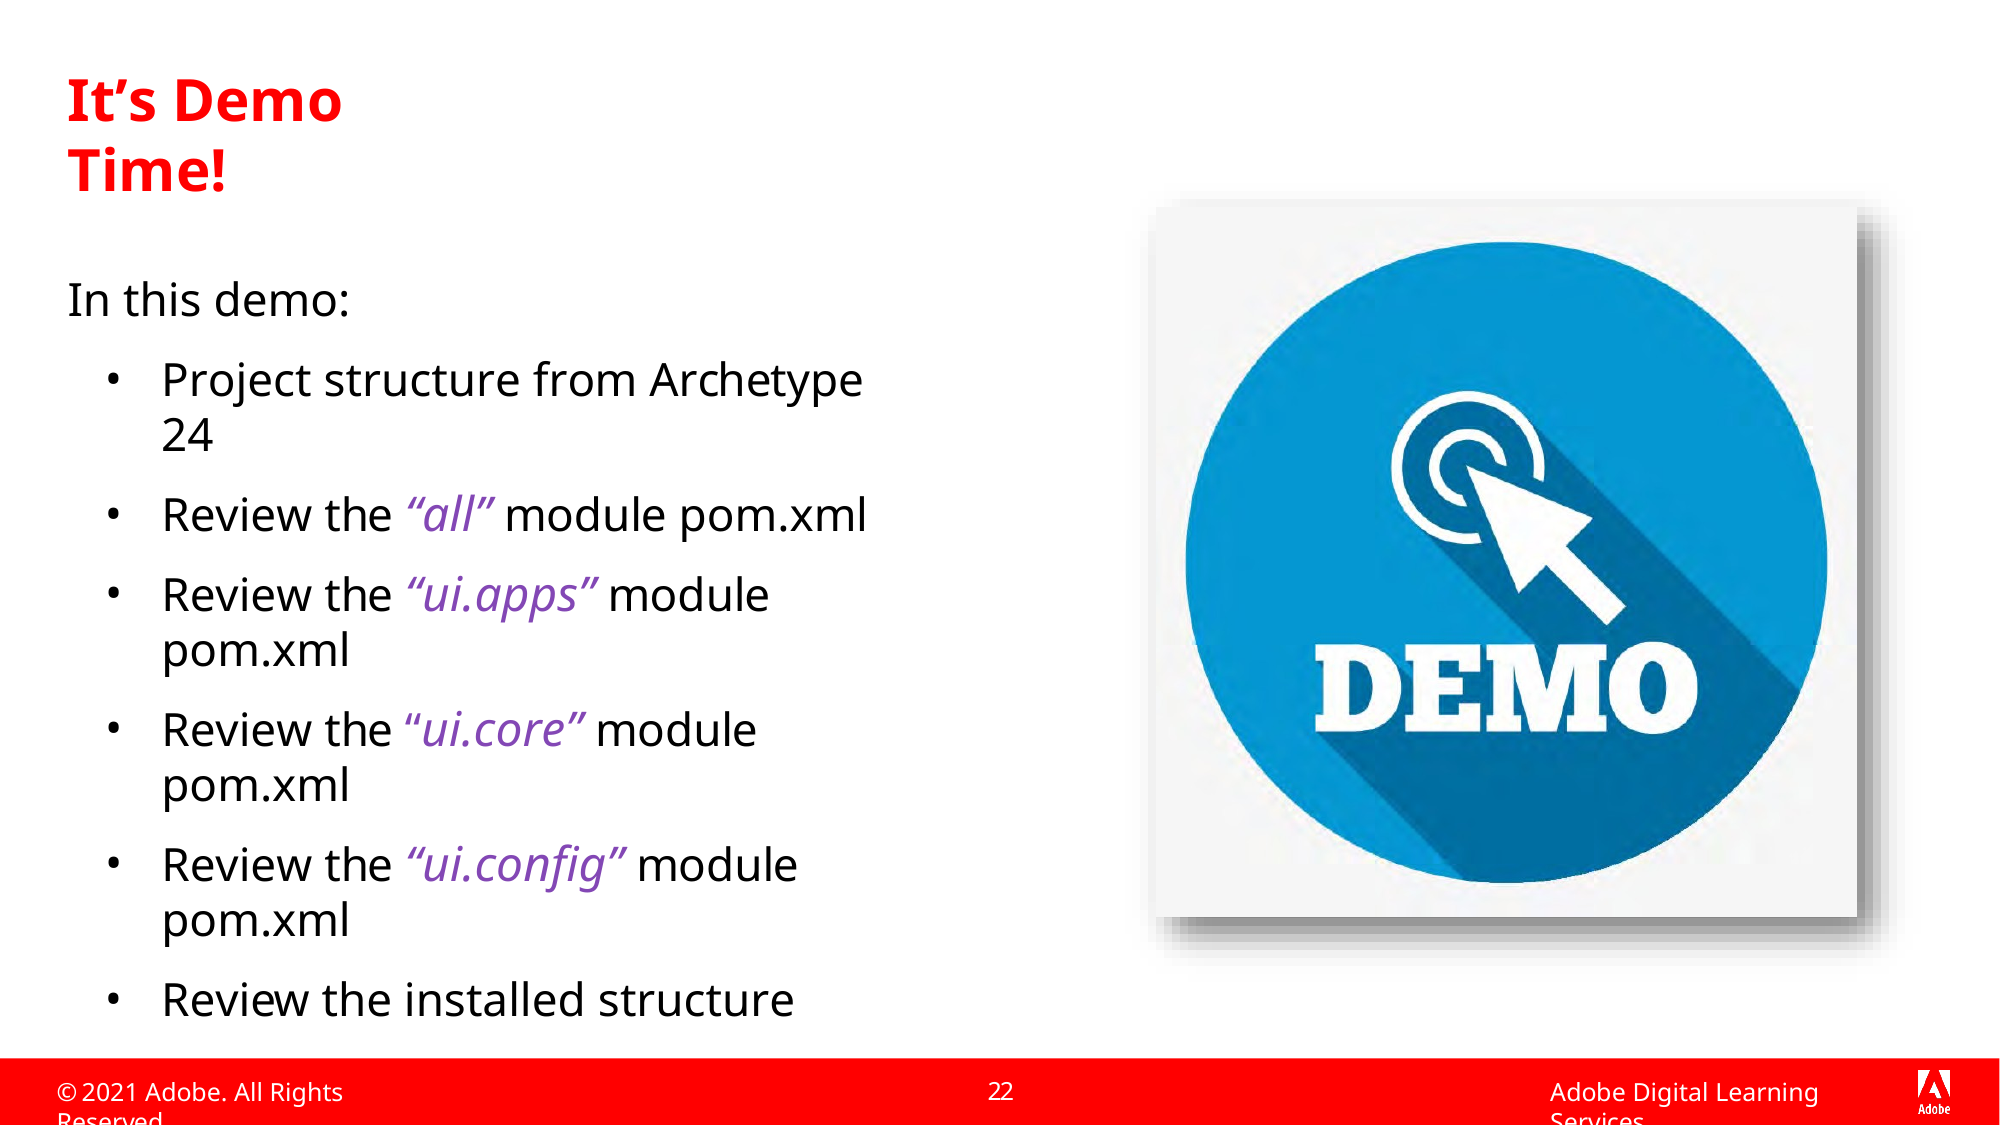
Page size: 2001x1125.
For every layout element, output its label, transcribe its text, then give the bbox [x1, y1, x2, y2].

slide_number Adobe Digital Learning Services [1548, 1075, 1873, 1125]
picture [1918, 1070, 1950, 1114]
text_box 22 [981, 1073, 1019, 1105]
title It’s Demo Time! [65, 61, 464, 243]
footer © 2021 Adobe. All Rights Reserved [54, 1075, 405, 1125]
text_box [1124, 175, 1921, 982]
text_box In this demo: Project structure from Archetype 24 Review the “all” module pom.xml Review the “ui.apps” module pom.xml Review the “ui.core” module pom.xml Review the “ui.config” module pom.xml Review the installed structure [65, 243, 888, 1026]
